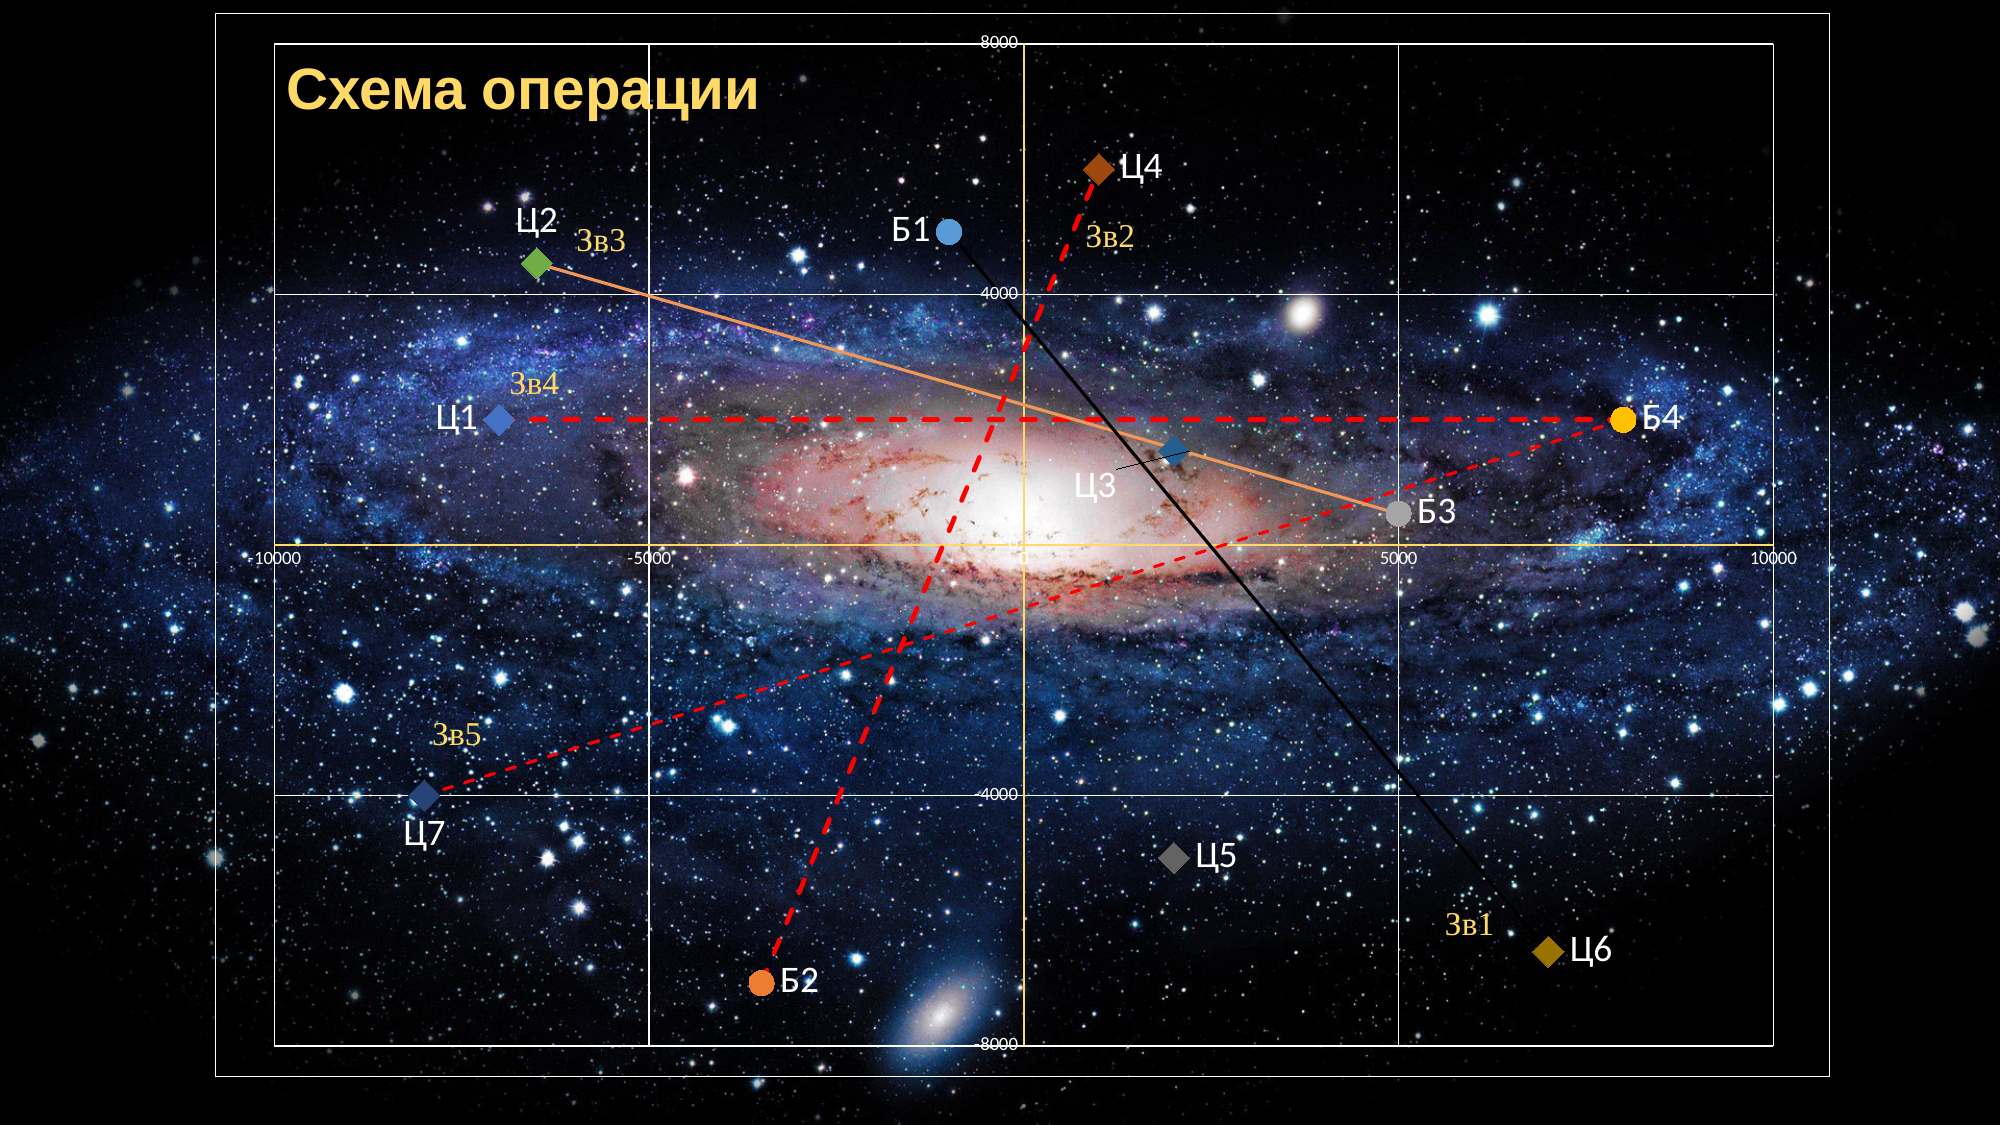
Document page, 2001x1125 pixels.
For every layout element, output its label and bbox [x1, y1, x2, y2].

chart [215, 13, 1830, 1077]
picture [0, 0, 2000, 1125]
